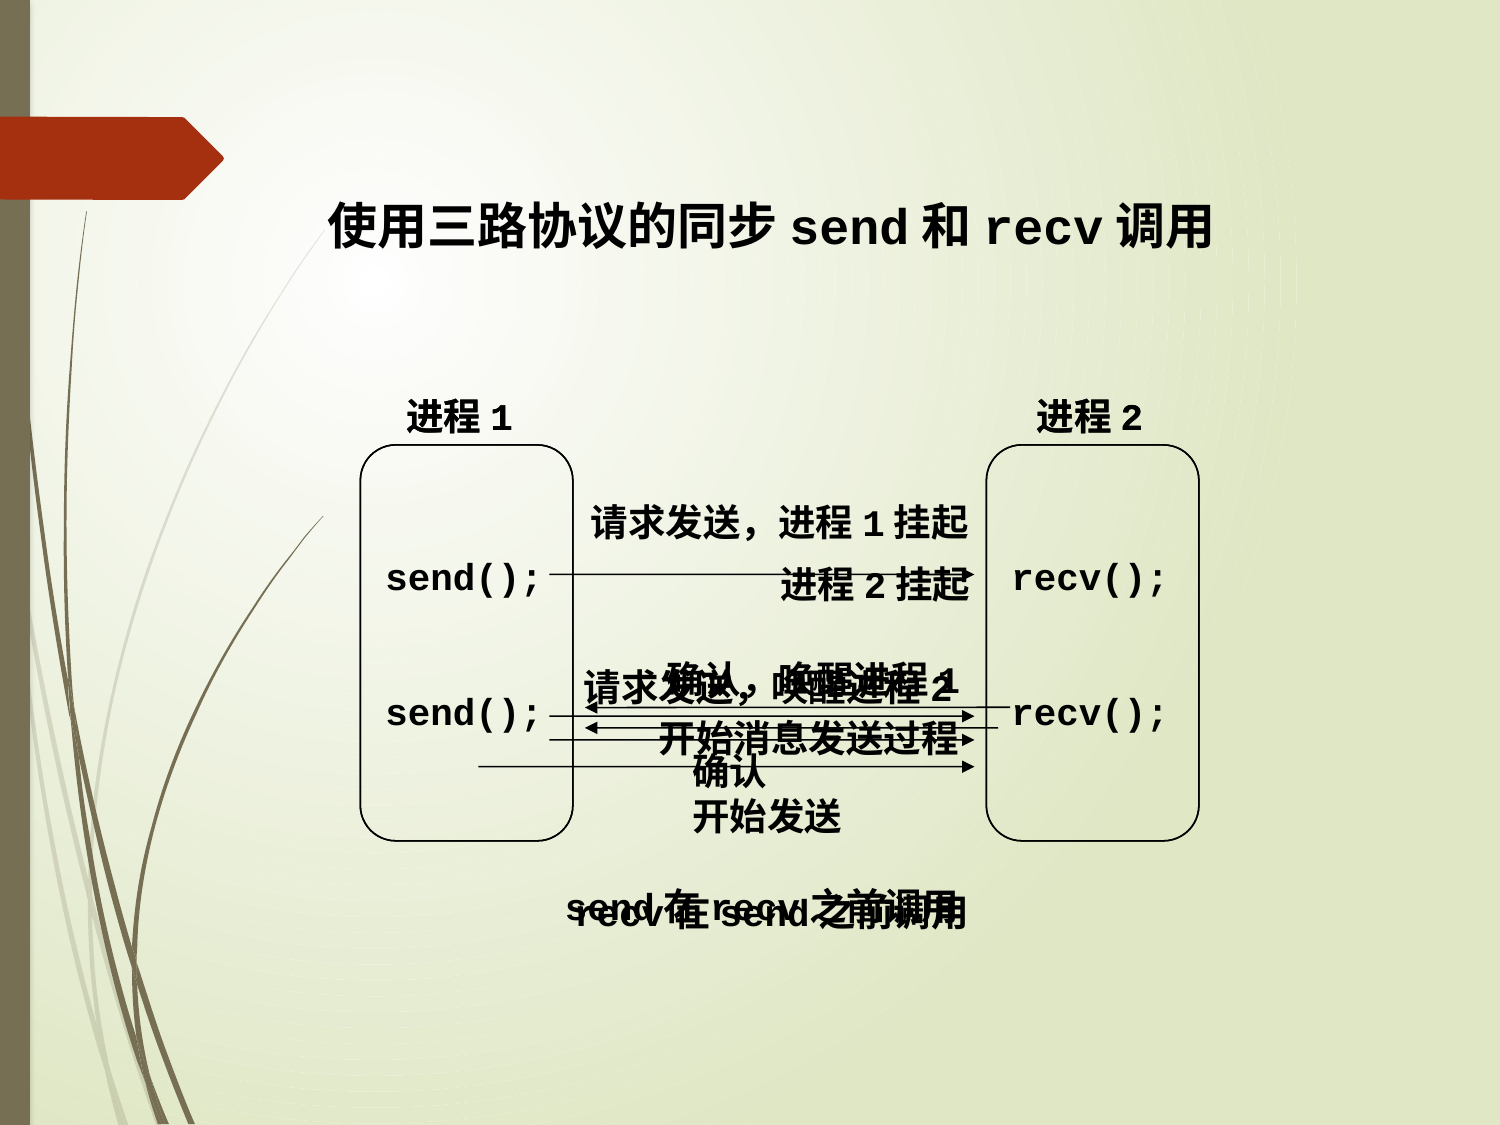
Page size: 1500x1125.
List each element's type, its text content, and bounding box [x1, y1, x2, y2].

text_box 使用三路协议的同步send和recv调用 [312, 186, 1230, 262]
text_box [360, 385, 1200, 937]
